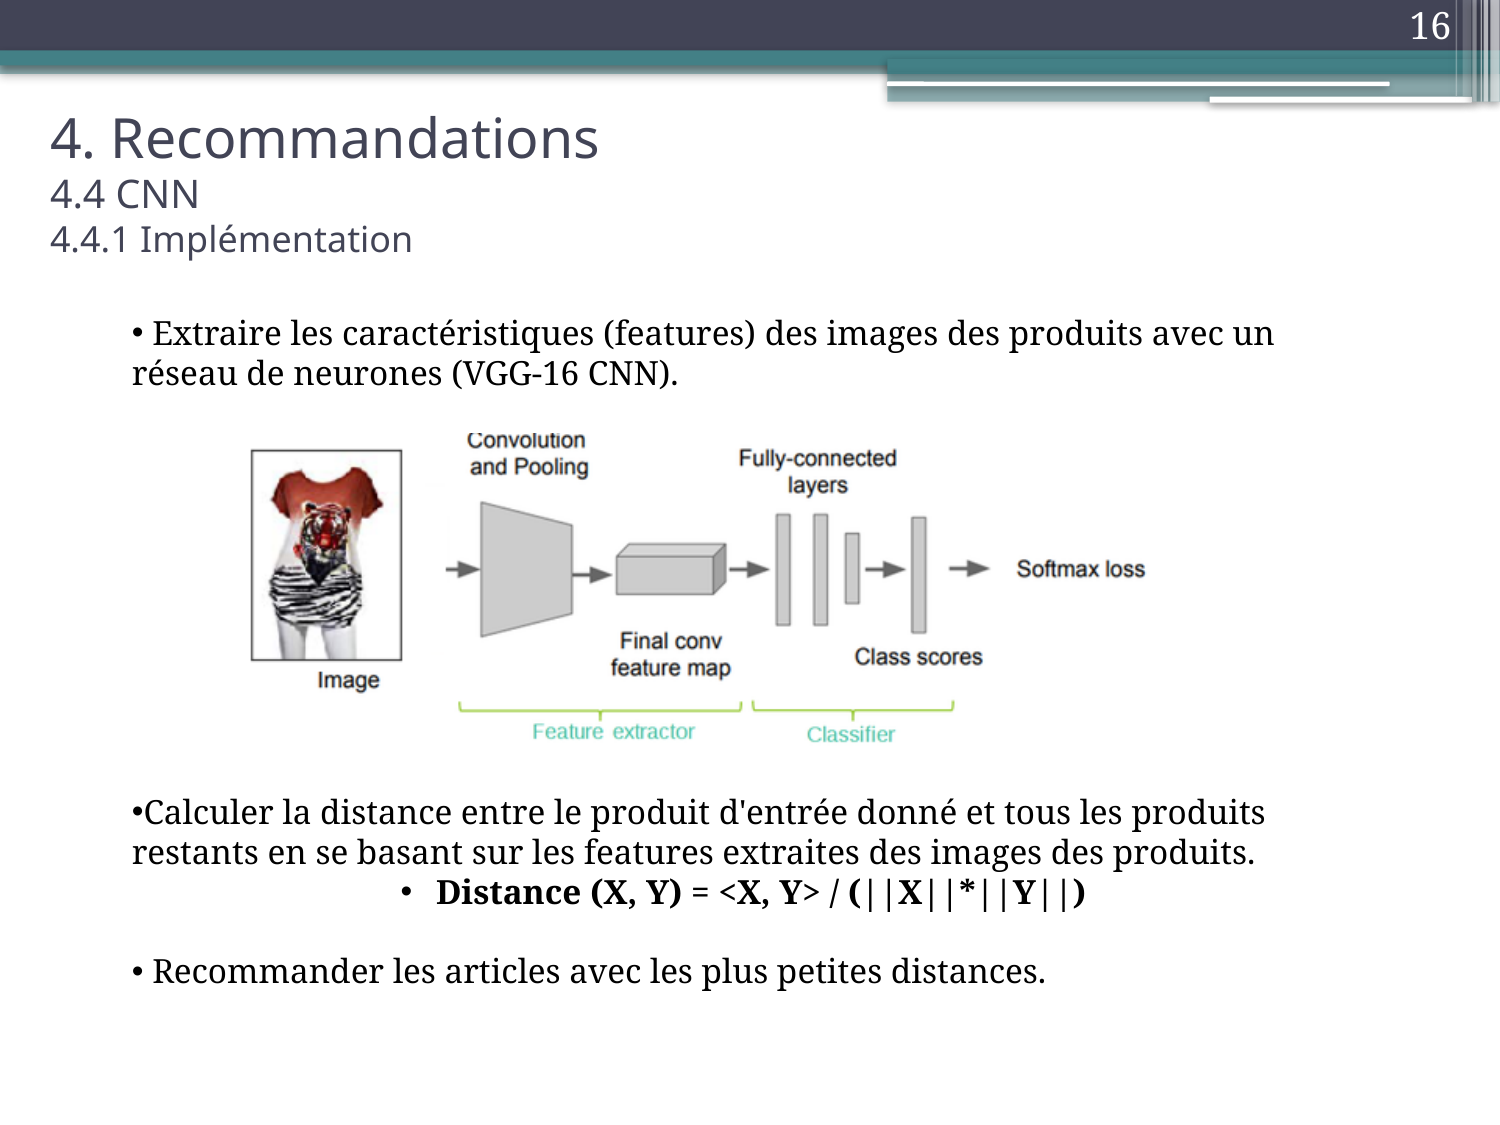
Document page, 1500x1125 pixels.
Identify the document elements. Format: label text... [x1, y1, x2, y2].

slide_number 16 [1341, 0, 1466, 61]
title 4. Recommandations 4.4 CNN 4.4.1 Implémentation [35, 93, 640, 269]
text_box Extraire les caractéristiques (features) des images des produits avec un réseau de neurones (VGG-16 CNN). Calculer la distance entre le produit d'entrée donné et tous les produits restants en se basant sur les features extraites des images des produits. Distance (X, Y) = <X, Y> / (||X||*||Y||) Recommander les articles avec les plus petites distances. [117, 304, 1395, 1088]
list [234, 433, 1170, 747]
